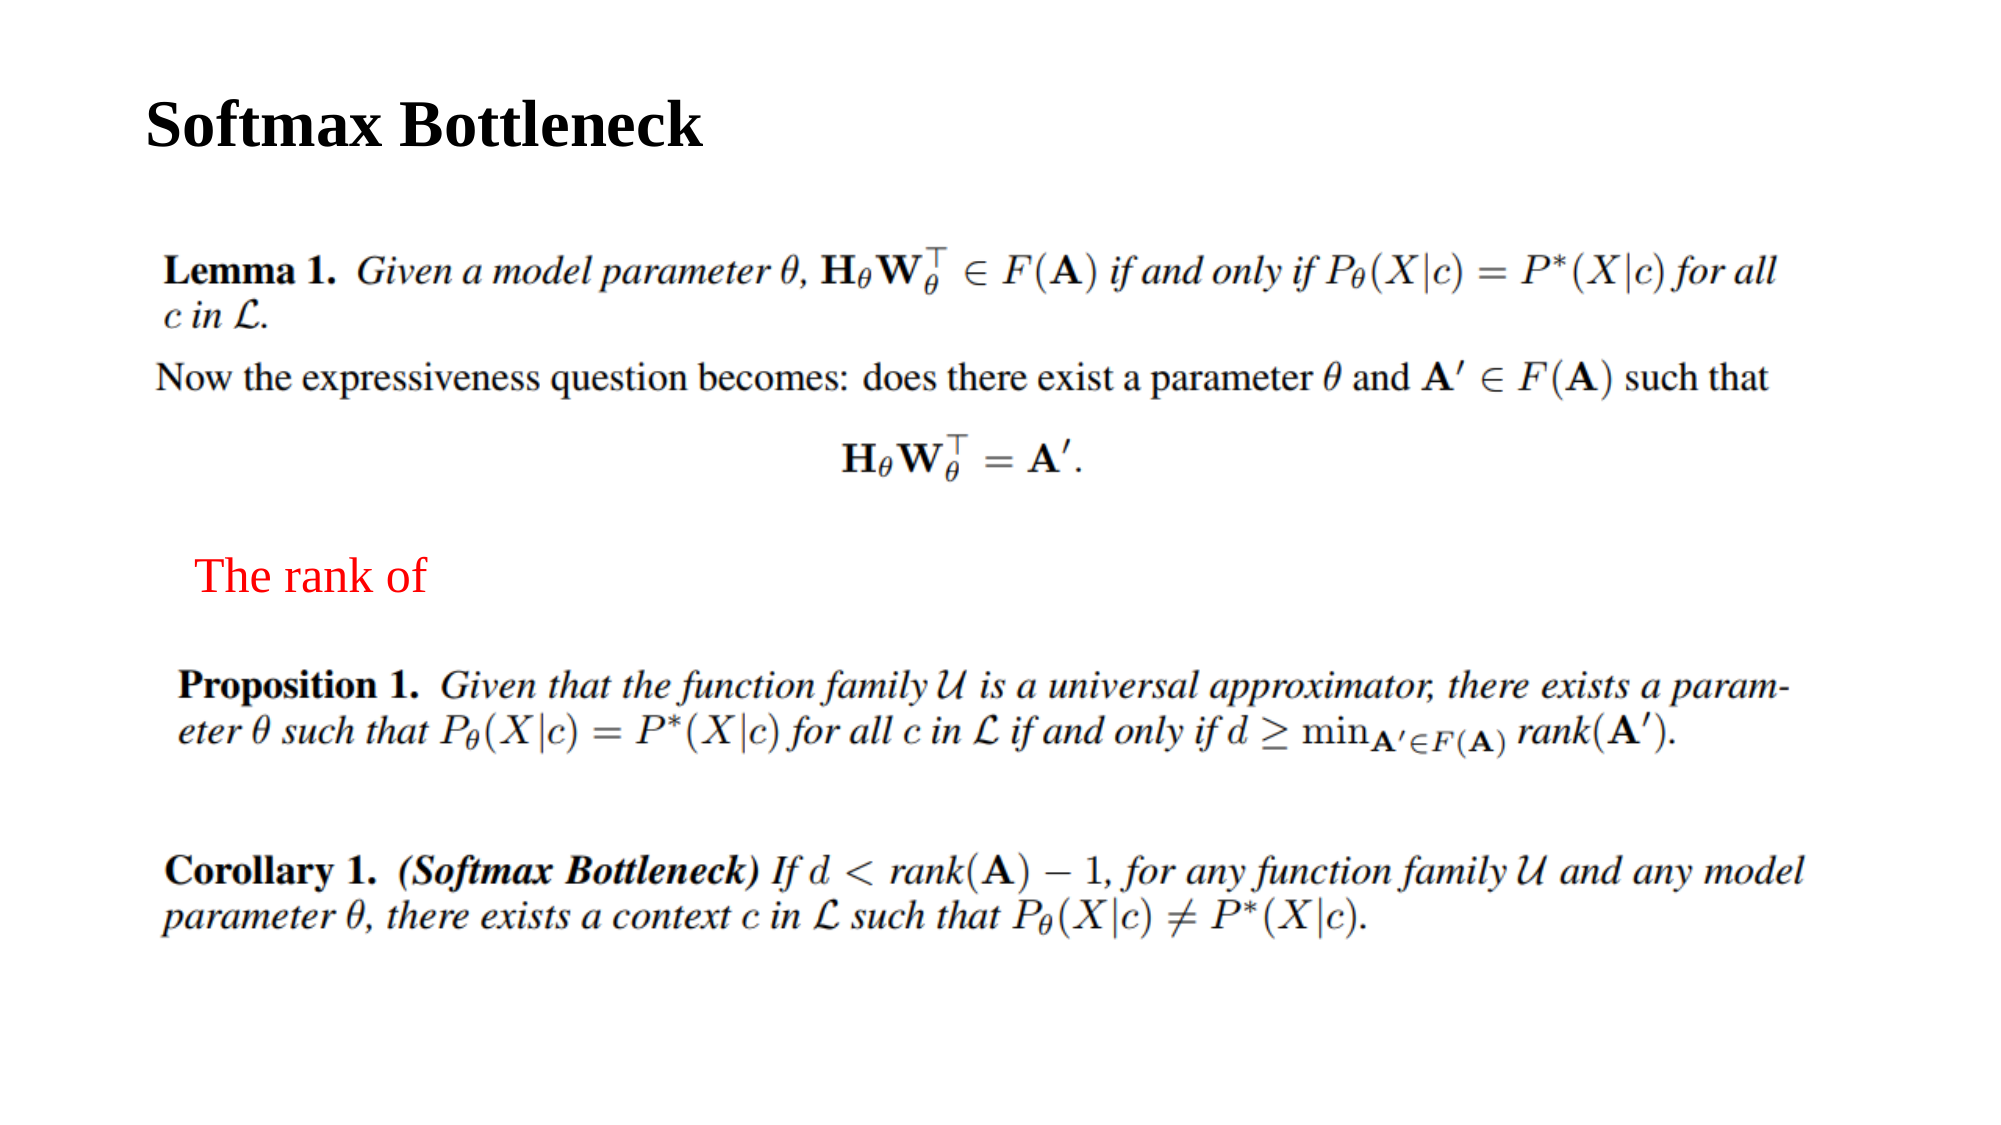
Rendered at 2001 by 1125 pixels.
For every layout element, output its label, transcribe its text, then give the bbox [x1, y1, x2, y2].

picture [138, 241, 1797, 499]
picture [162, 651, 1822, 764]
picture [146, 836, 1822, 951]
text_box Softmax Bottleneck [130, 72, 720, 168]
